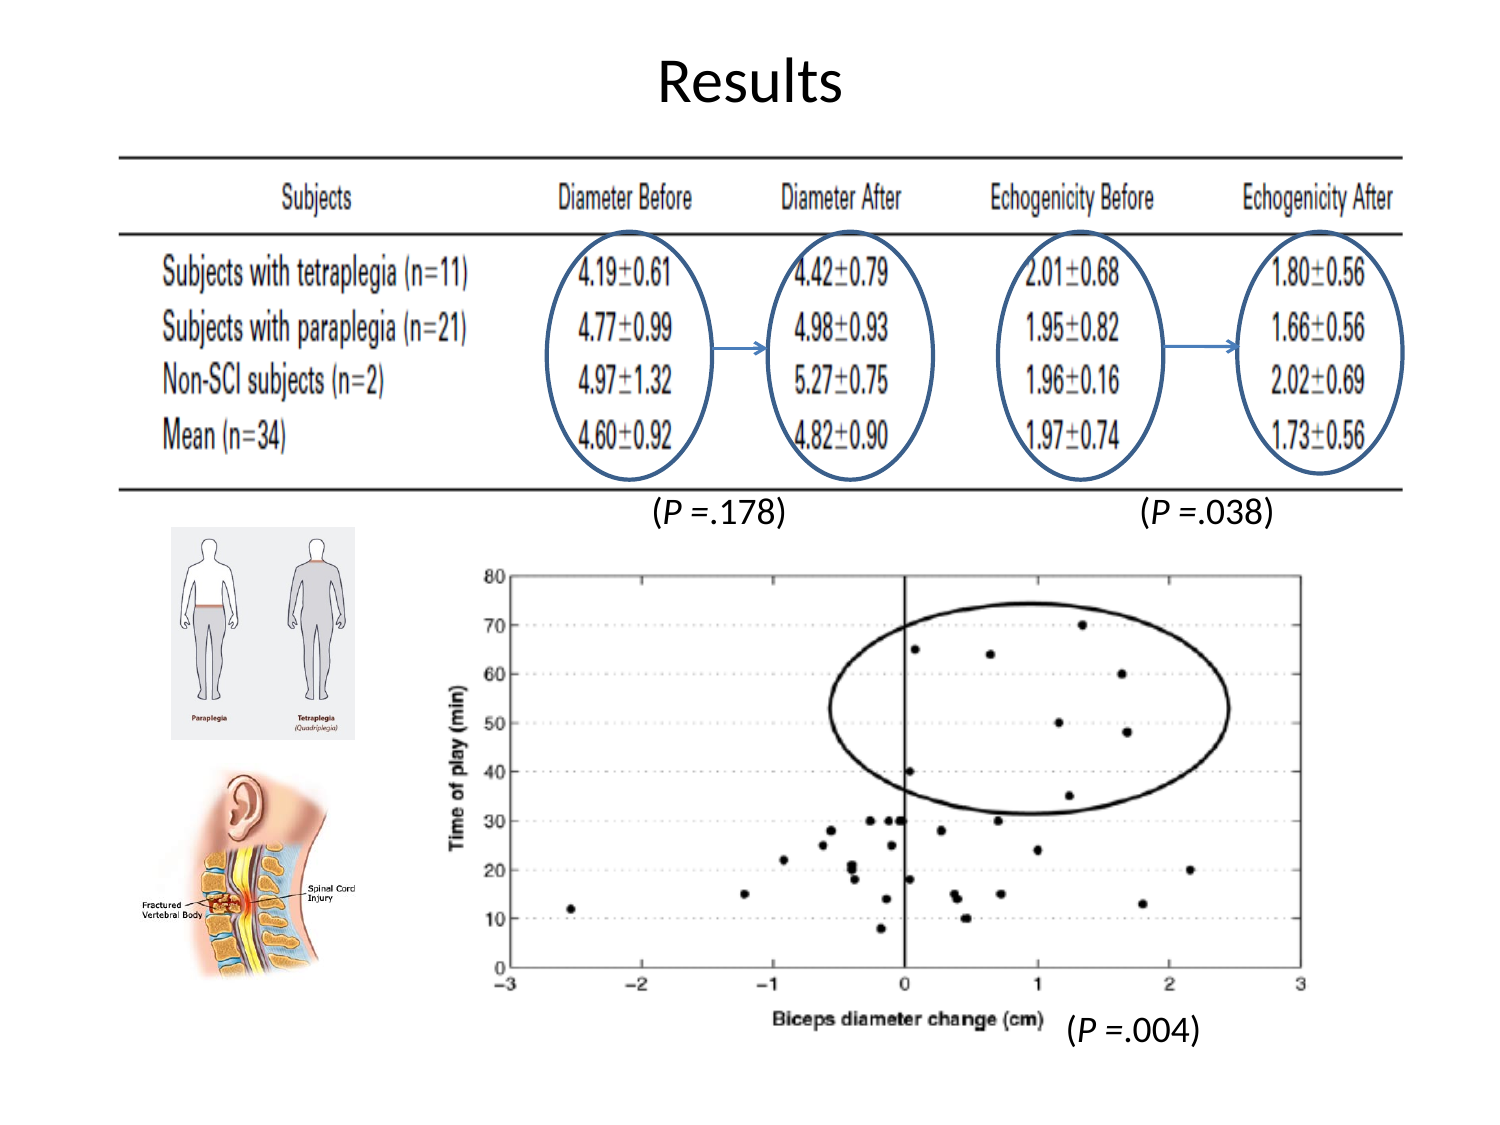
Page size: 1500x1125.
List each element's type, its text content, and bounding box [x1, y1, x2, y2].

picture [114, 150, 1403, 494]
picture [138, 762, 358, 988]
text_box (P =.178) [636, 502, 844, 540]
title Results [147, 30, 1355, 124]
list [170, 526, 355, 740]
text_box (P =.038) [1124, 502, 1349, 540]
picture [442, 562, 1319, 1059]
